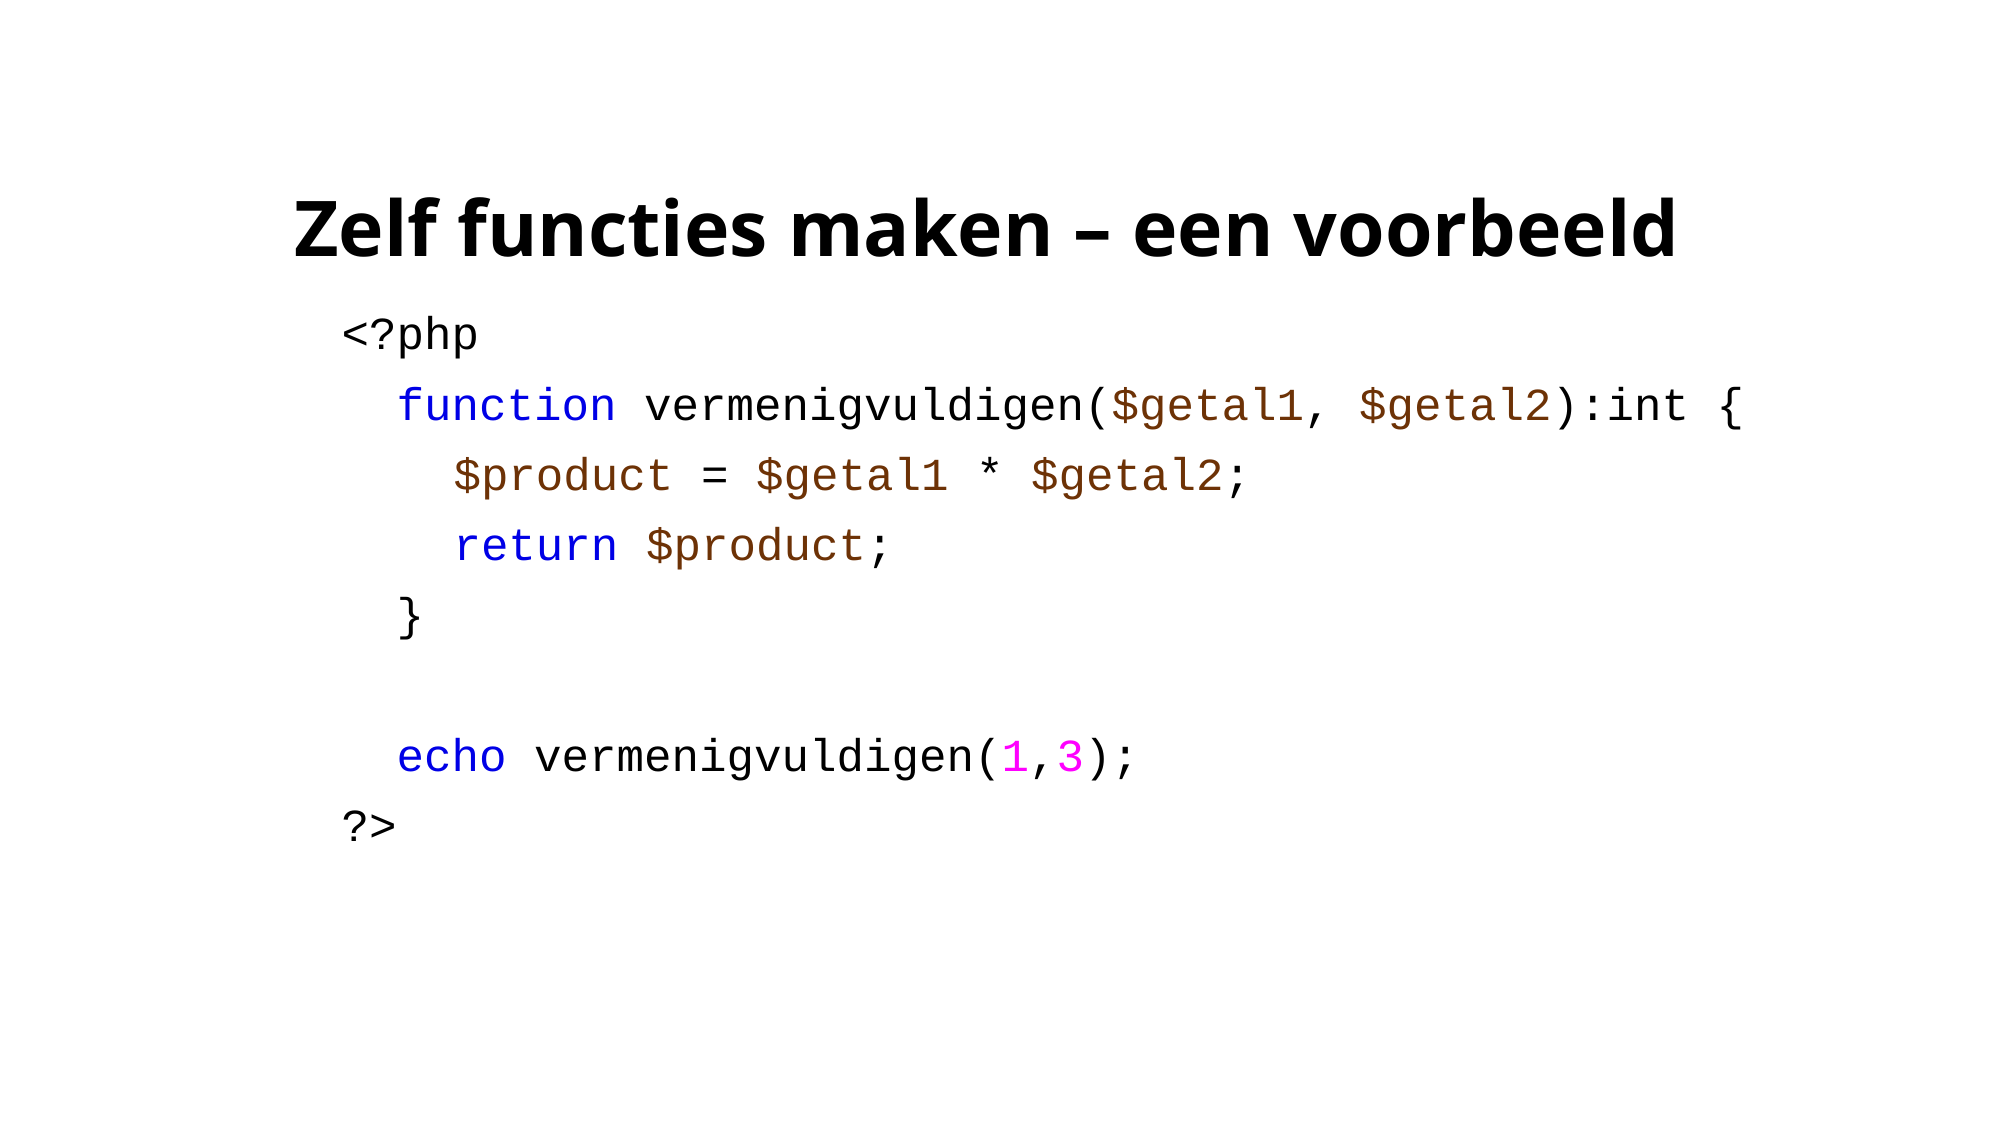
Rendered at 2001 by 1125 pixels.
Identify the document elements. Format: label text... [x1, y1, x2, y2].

list <?php function vermenigvuldigen($getal1, $getal2):int { $product = $getal1 * $getal2; return $product; } echo vermenigvuldigen(1,3); ?> [326, 302, 1780, 1005]
title Zelf functies maken – een voorbeeld [279, 172, 1721, 291]
